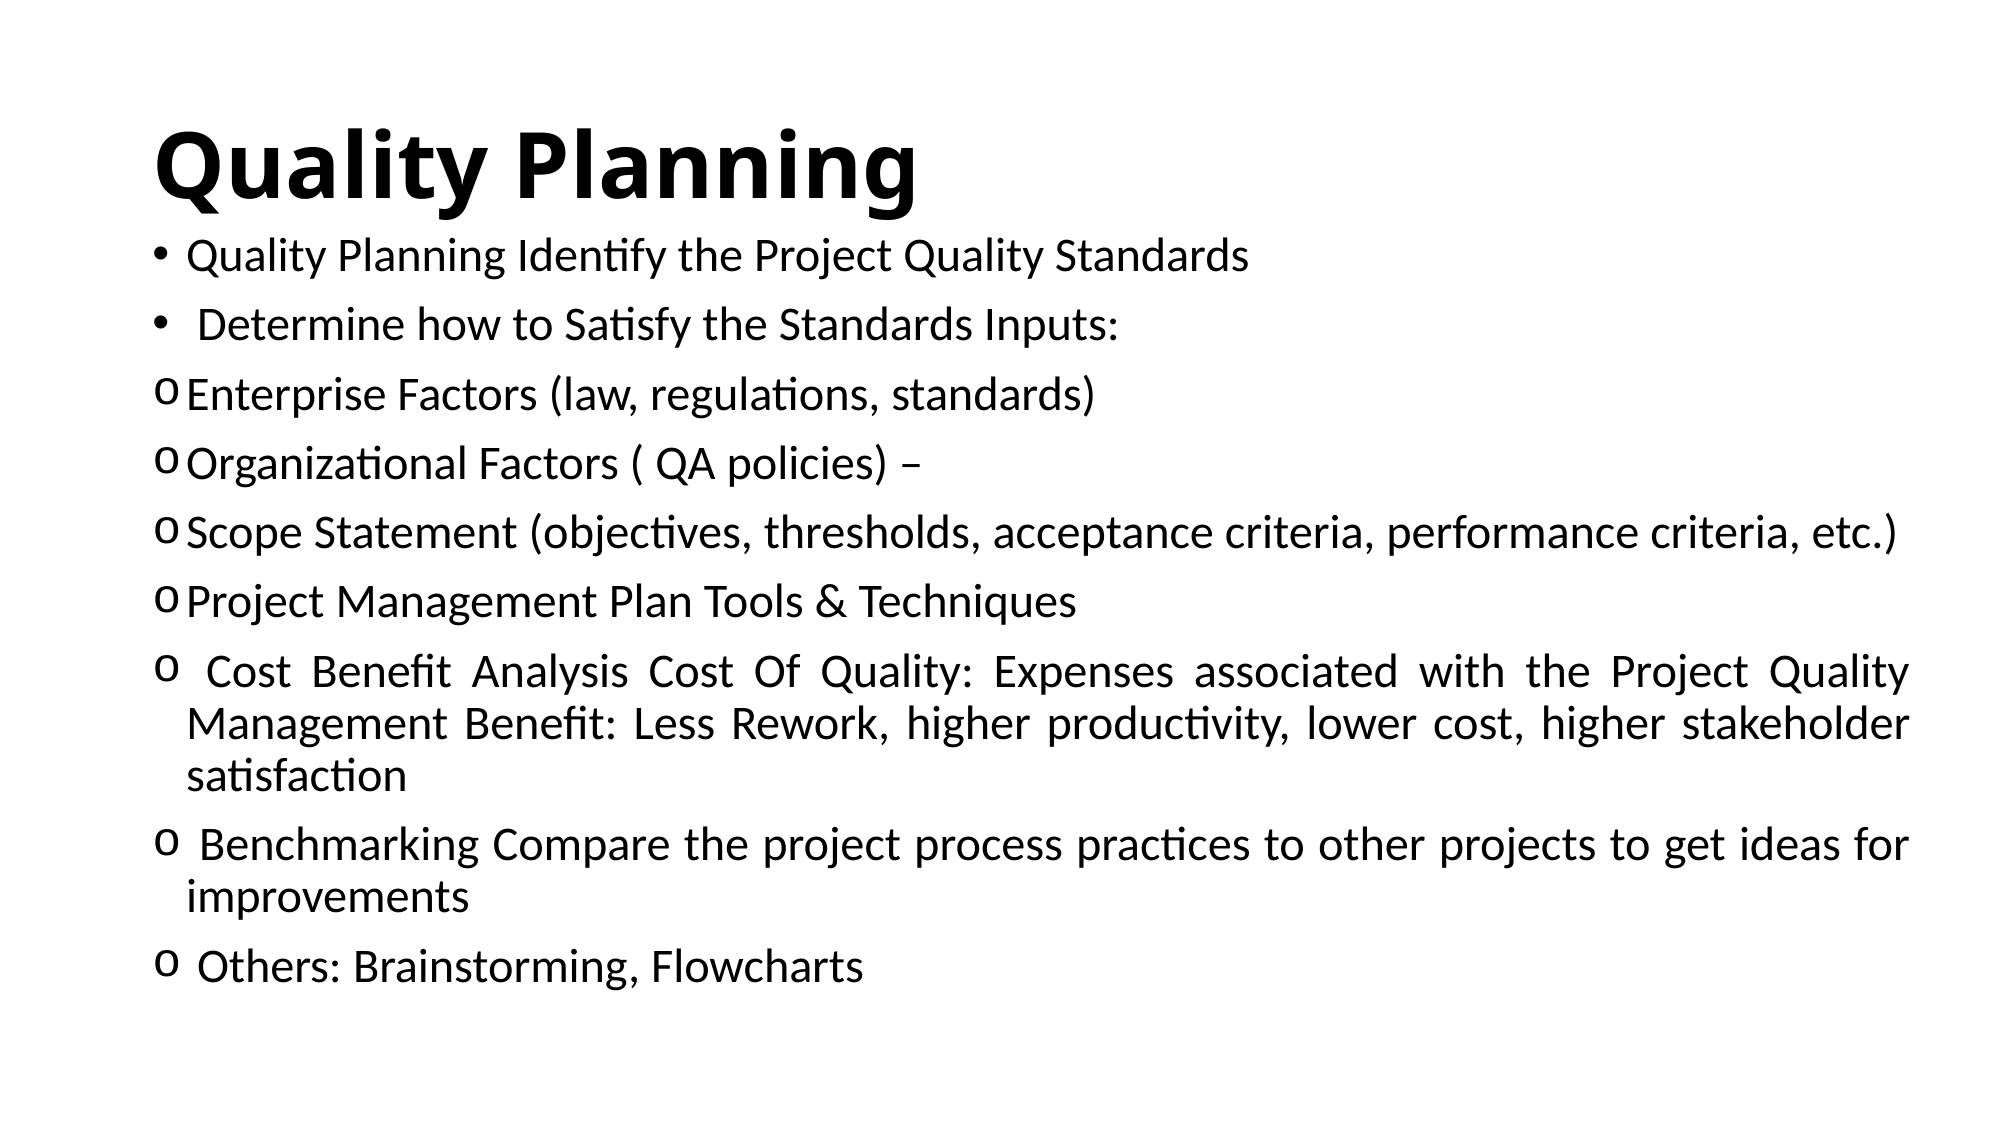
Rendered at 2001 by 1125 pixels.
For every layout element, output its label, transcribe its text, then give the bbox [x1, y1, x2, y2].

title Quality Planning [137, 59, 1863, 222]
list Quality Planning Identify the Project Quality Standards Determine how to Satisfy the Standards Inputs: Enterprise Factors (law, regulations, standards) Organizational Factors ( QA policies) – Scope Statement (objectives, thresholds, acceptance criteria, performance criteria, etc.) Project Management Plan Tools & Techniques Cost Benefit Analysis Cost Of Quality: Expenses associated with the Project Quality Management Benefit: Less Rework, higher productivity, lower cost, higher stakeholder satisfaction Benchmarking Compare the project process practices to other projects to get ideas for improvements Others: Brainstorming, Flowcharts [137, 222, 1928, 1046]
